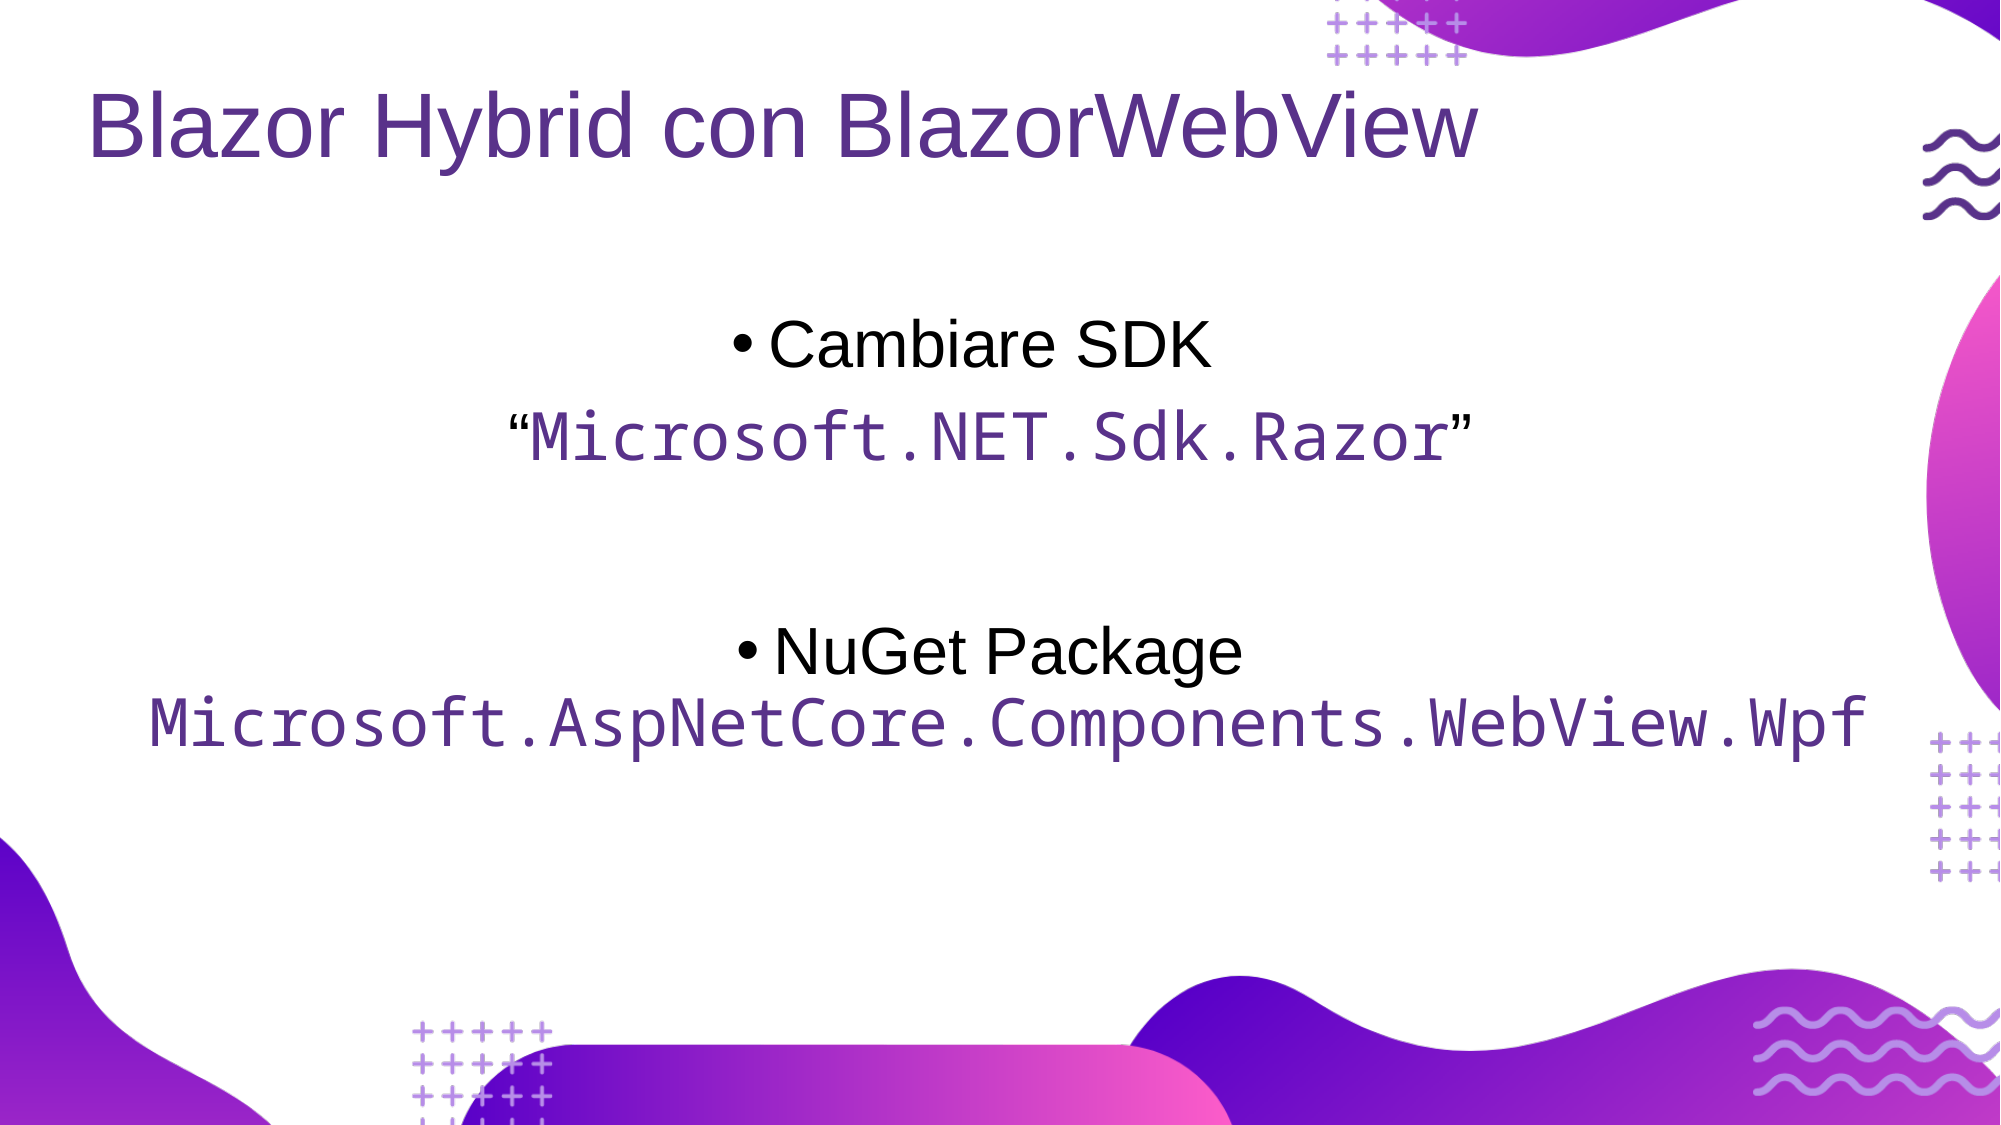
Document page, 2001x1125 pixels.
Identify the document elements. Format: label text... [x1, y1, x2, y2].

title Blazor Hybrid con BlazorWebView [70, 47, 1911, 209]
picture [0, 0, 2000, 1125]
list Cambiare SDK “Microsoft.NET.Sdk.Razor” [70, 302, 1911, 535]
text_box NuGet Package Microsoft.AspNetCore.Components.WebView.Wpf [70, 609, 1910, 842]
